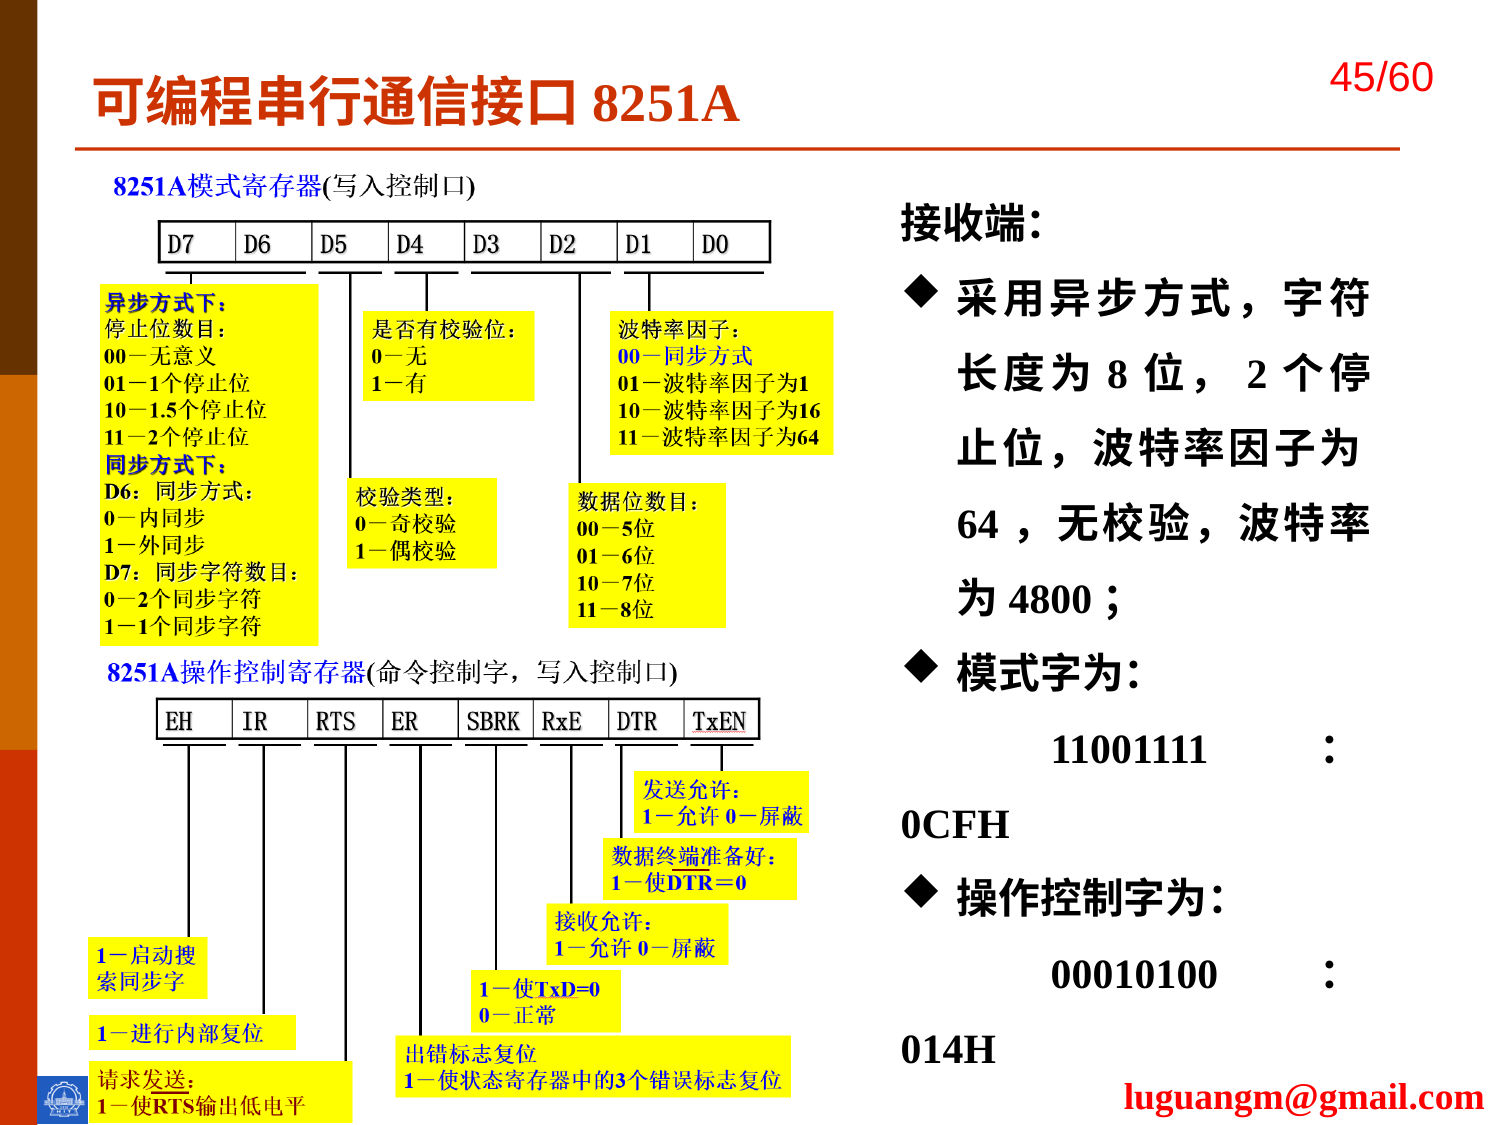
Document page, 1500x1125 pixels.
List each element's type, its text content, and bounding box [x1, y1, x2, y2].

text_box 接收端： 采用异步方式，字符长度为8位，2个停止位，波特率因子为64，无校验，波特率为4800； 模式字为： 11001111：0CFH 操作控制字为： 00010100：014H [885, 164, 1386, 1125]
picture [100, 166, 835, 646]
text_box 可编程串行通信接口8251A [76, 60, 1365, 141]
picture [37, 655, 810, 1125]
